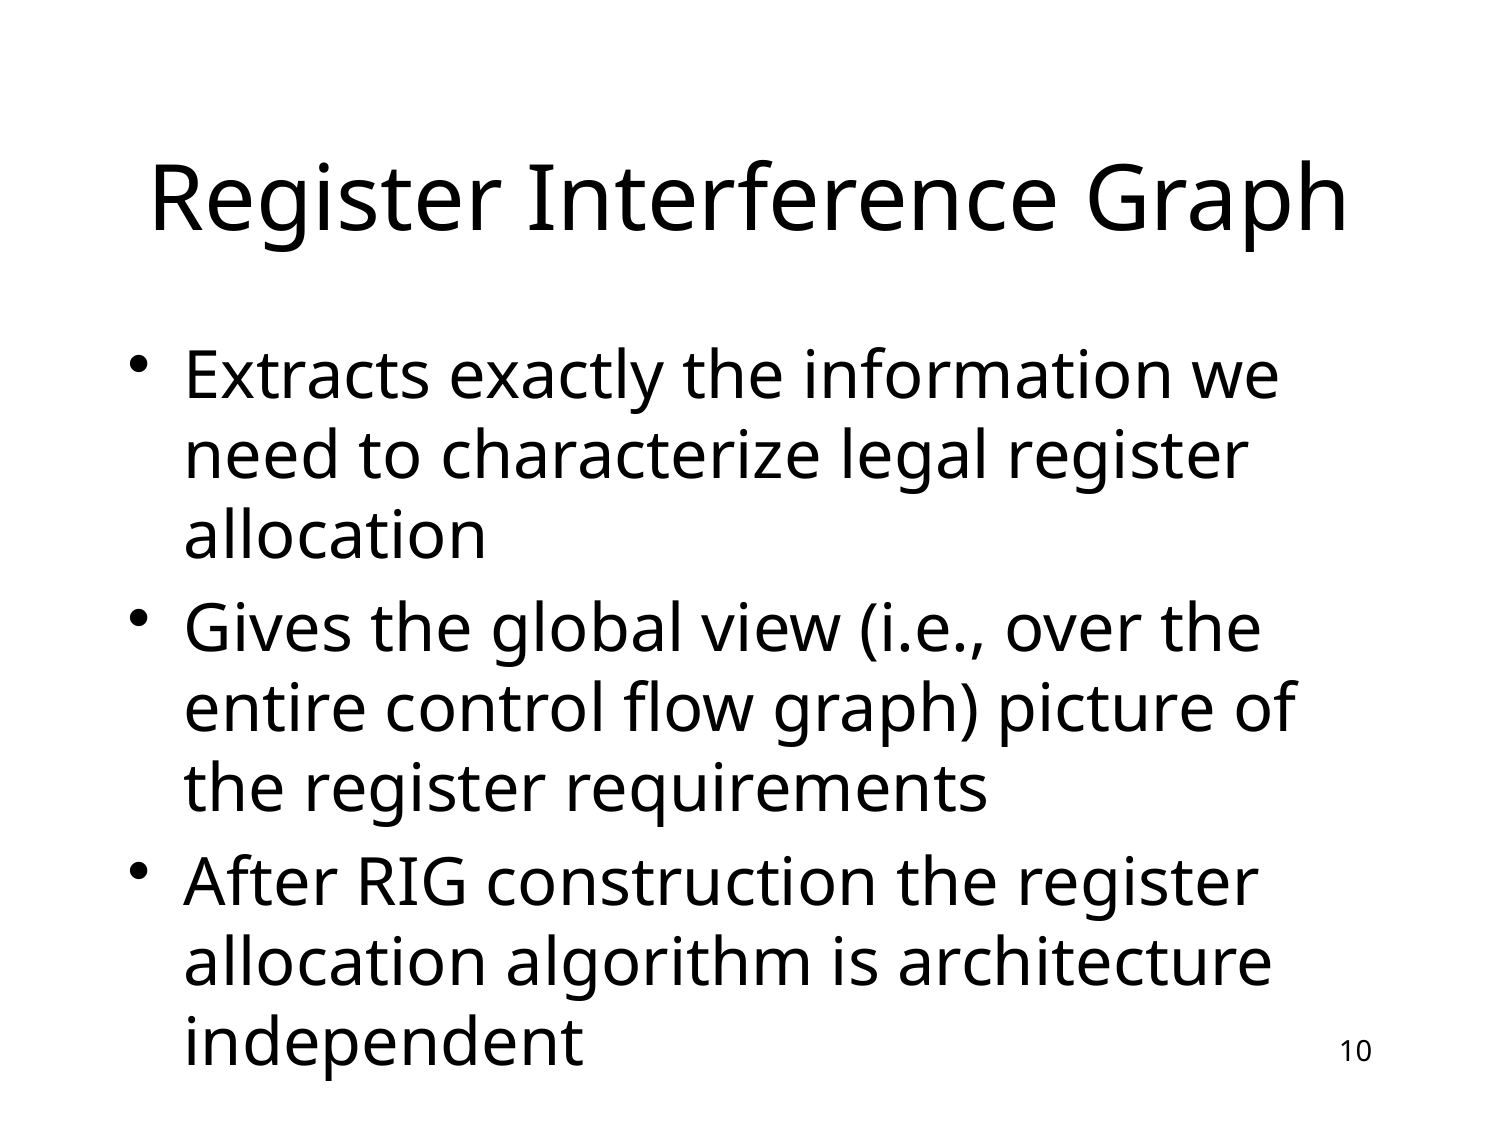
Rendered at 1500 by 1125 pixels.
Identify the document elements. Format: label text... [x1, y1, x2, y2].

slide_number 10 [1074, 1024, 1388, 1101]
title Register Interference Graph [112, 99, 1388, 288]
list Extracts exactly the information we need to characterize legal register allocation Gives the global view (i.e., over the entire control flow graph) picture of the register requirements After RIG construction the register allocation algorithm is architecture independent [112, 324, 1388, 1000]
